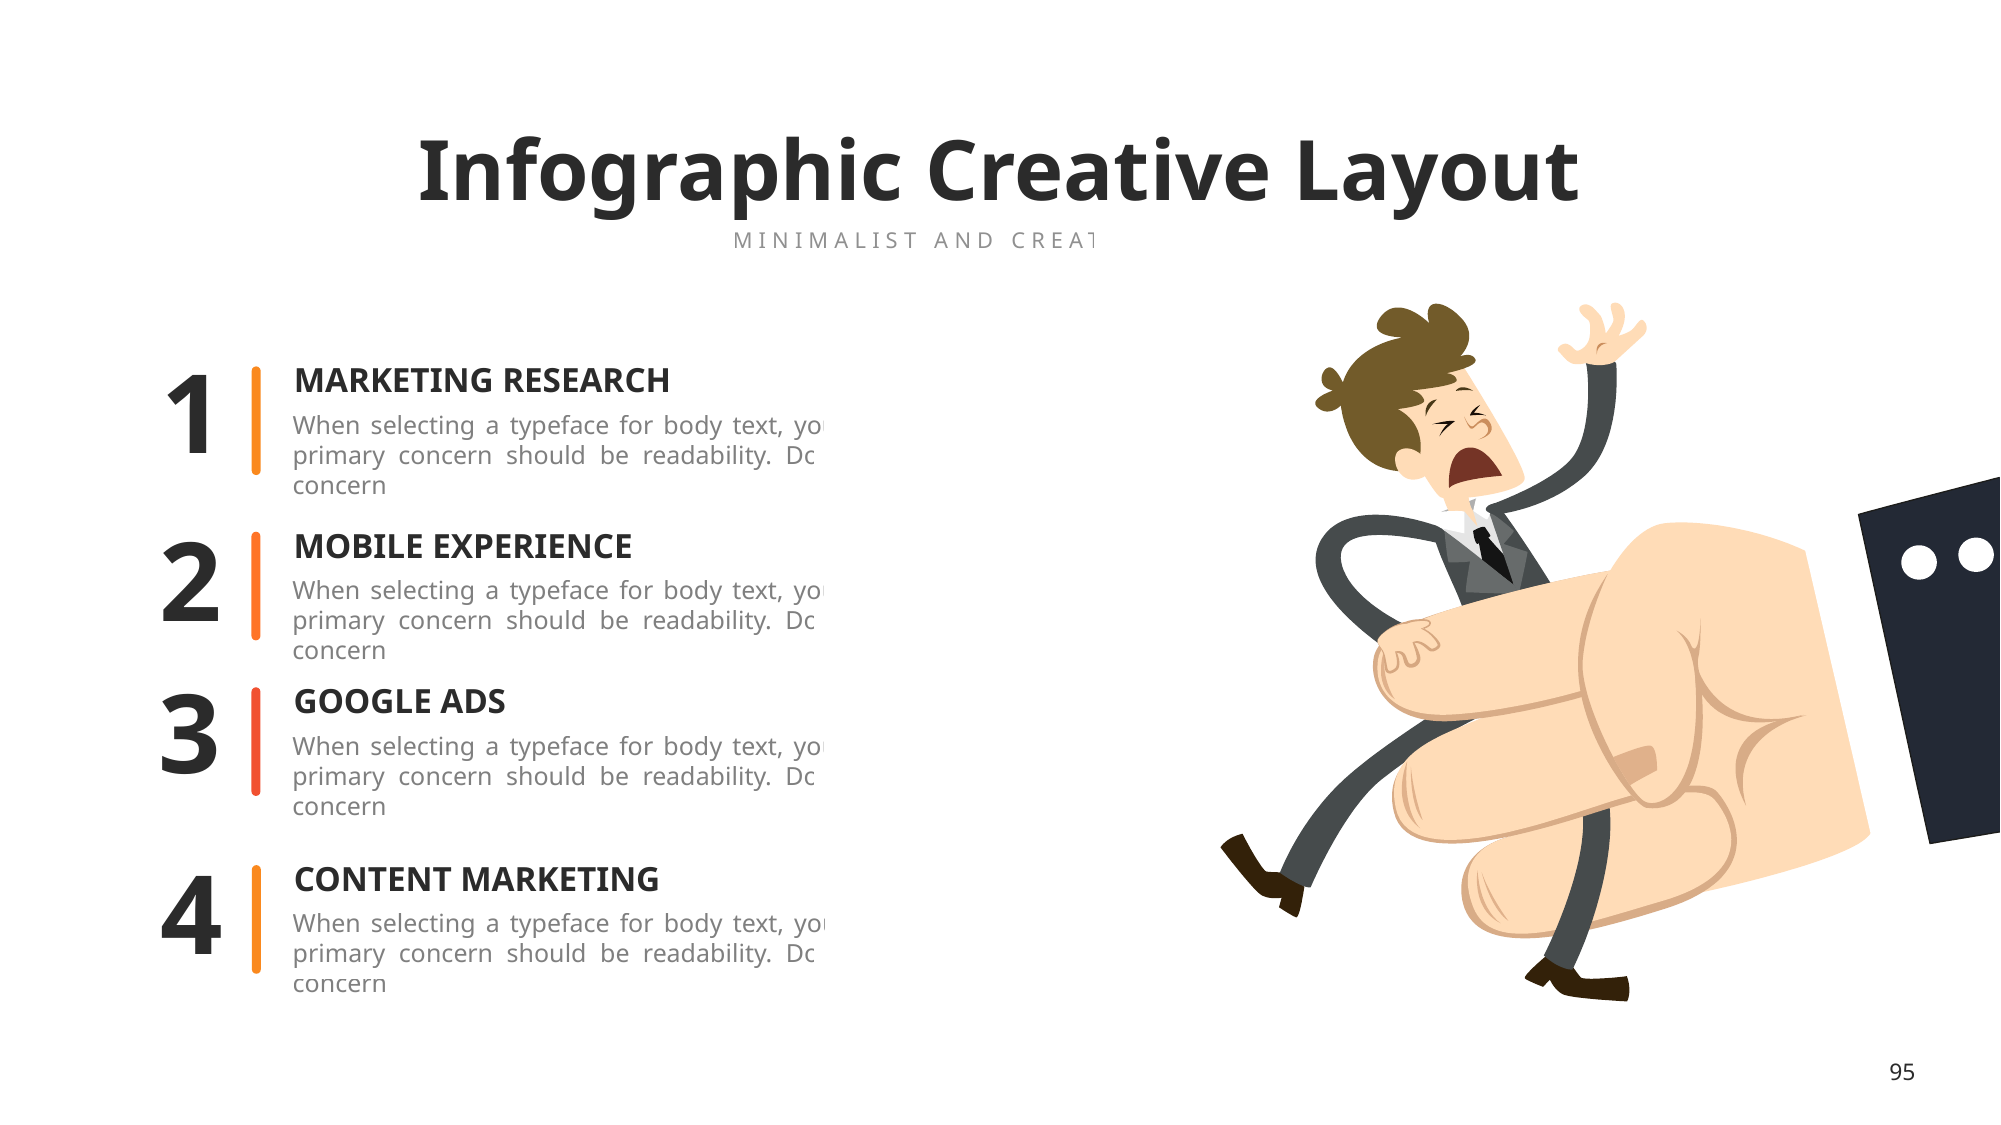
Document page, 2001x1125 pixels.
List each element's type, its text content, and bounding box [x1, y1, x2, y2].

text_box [145, 656, 867, 805]
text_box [147, 336, 867, 485]
text_box Infographic Creative Layout [137, 120, 1863, 223]
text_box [147, 837, 867, 986]
text_box MINIMALIST AND CREATIVE THEME [718, 223, 1282, 261]
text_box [146, 504, 867, 653]
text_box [1220, 302, 2000, 1002]
